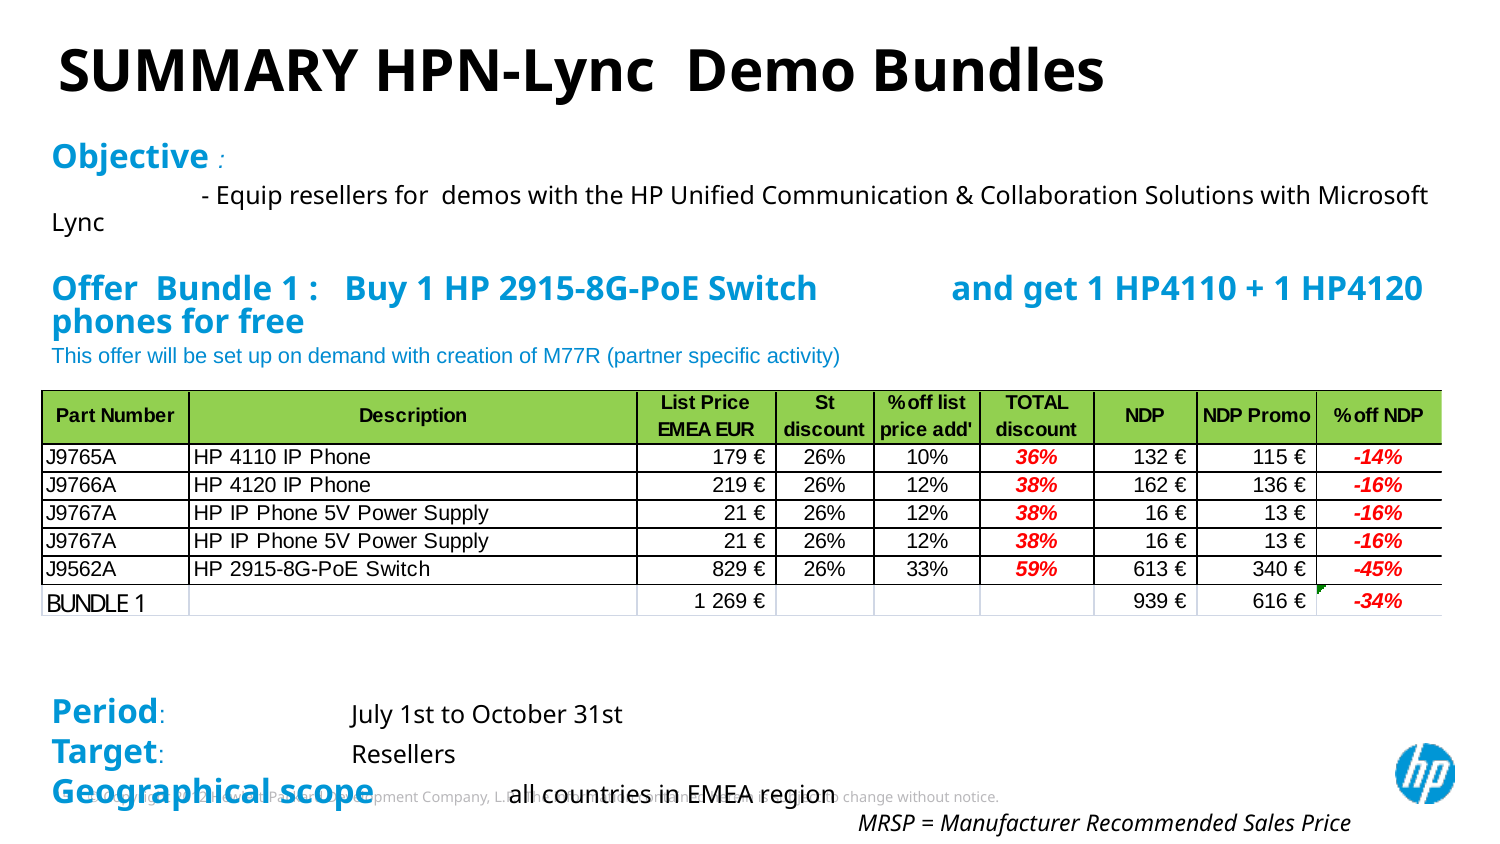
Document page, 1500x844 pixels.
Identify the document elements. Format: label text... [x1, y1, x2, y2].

text_box Objective : - Equip resellers for demos with the HP Unified Communication & Collaboration Solutions with Microsoft Lync Offer Bundle 1 : Buy 1 HP 2915-8G-PoE Switch and get 1 HP4110 + 1 HP4120 phones for free This offer will be set up on demand with creation of M77R (partner specific activity) Period: July 1st to October 31st Target: Resellers Geographical scope all countries in EMEA region [36, 97, 1500, 844]
picture [40, 389, 1444, 618]
title SUMMARY HPN-Lync Demo Bundles [43, 26, 1396, 97]
text_box MRSP = Manufacturer Recommended Sales Price [843, 800, 1367, 844]
